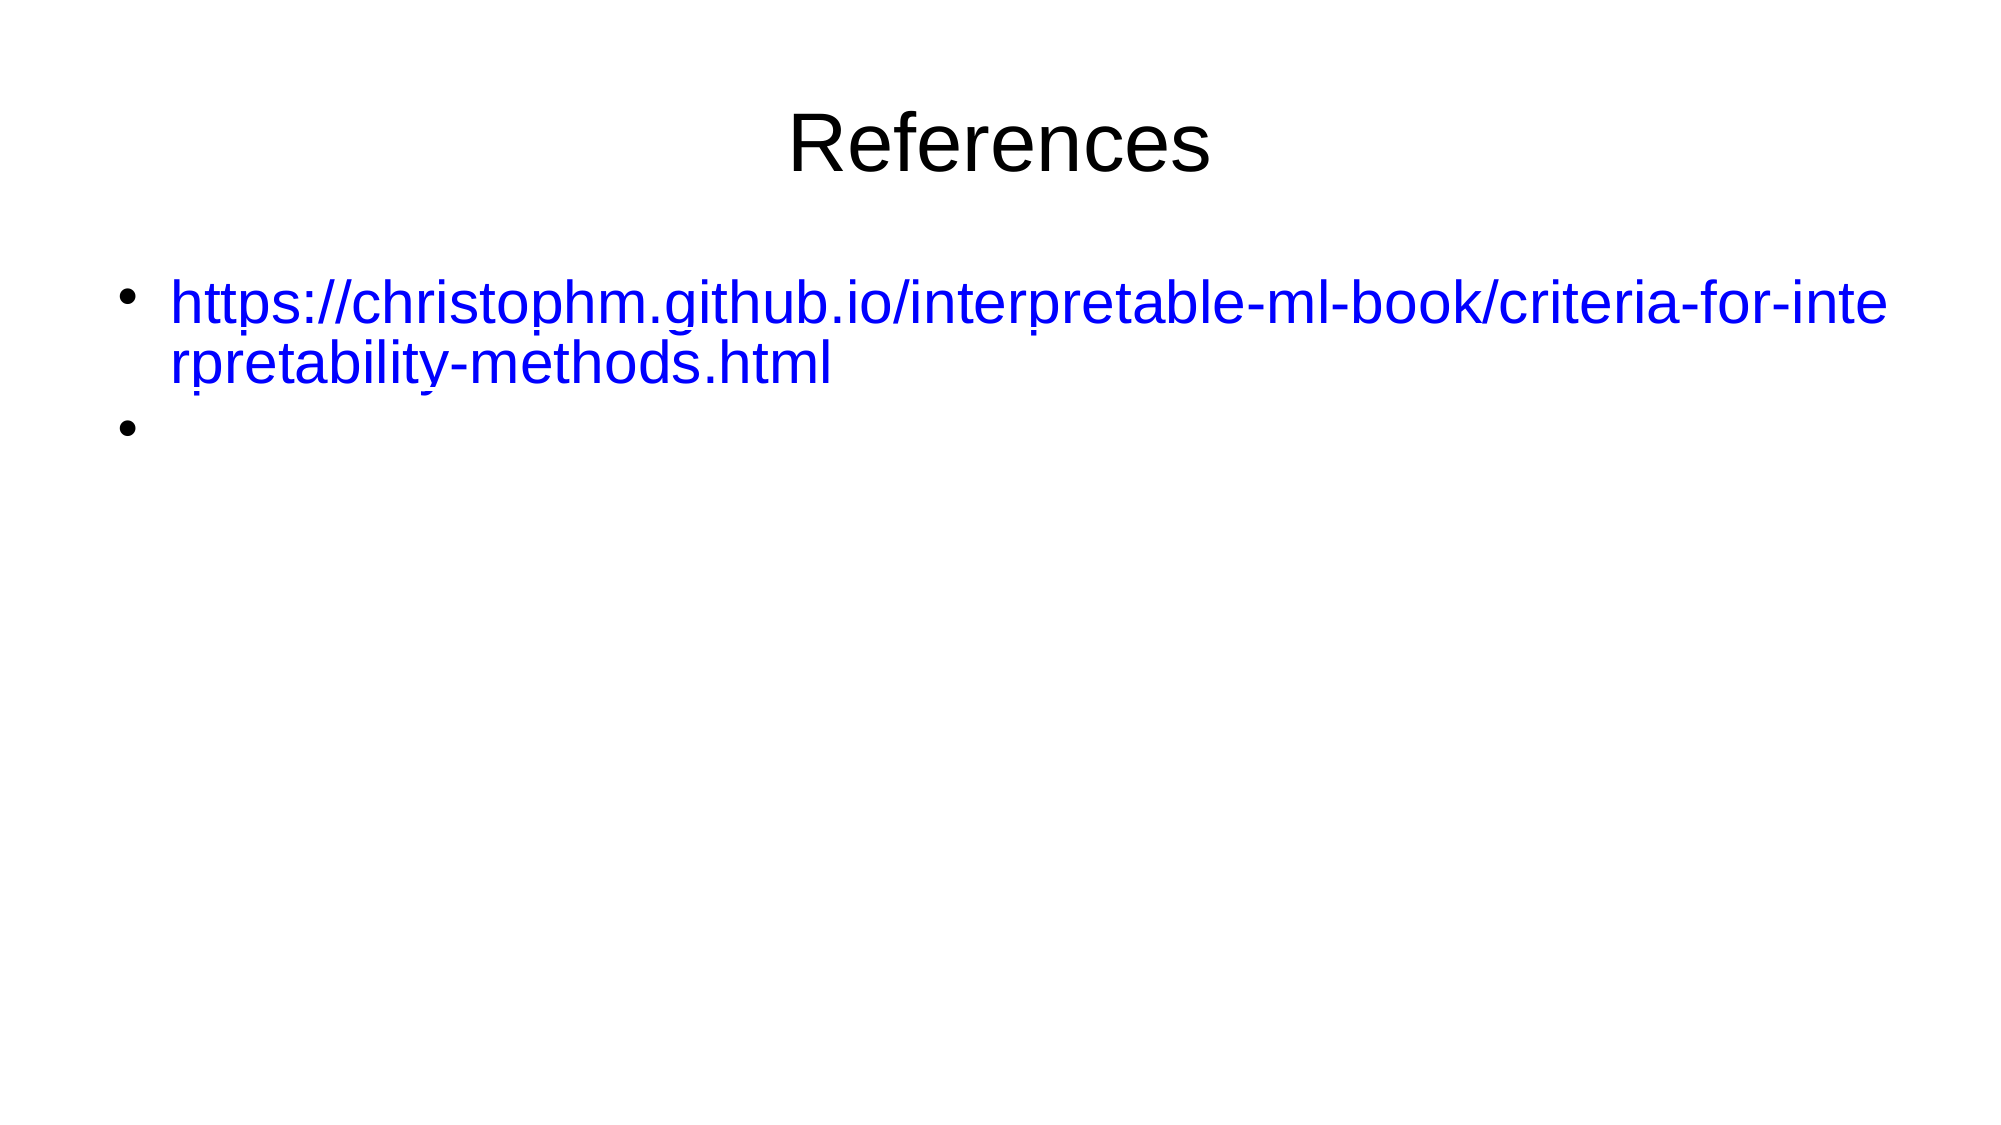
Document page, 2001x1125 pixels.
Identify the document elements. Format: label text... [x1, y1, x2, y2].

text_box References [99, 44, 1900, 233]
text_box https://christophm.github.io/interpretable-ml-book/criteria-for-interpretability-methods.html [99, 263, 1900, 916]
